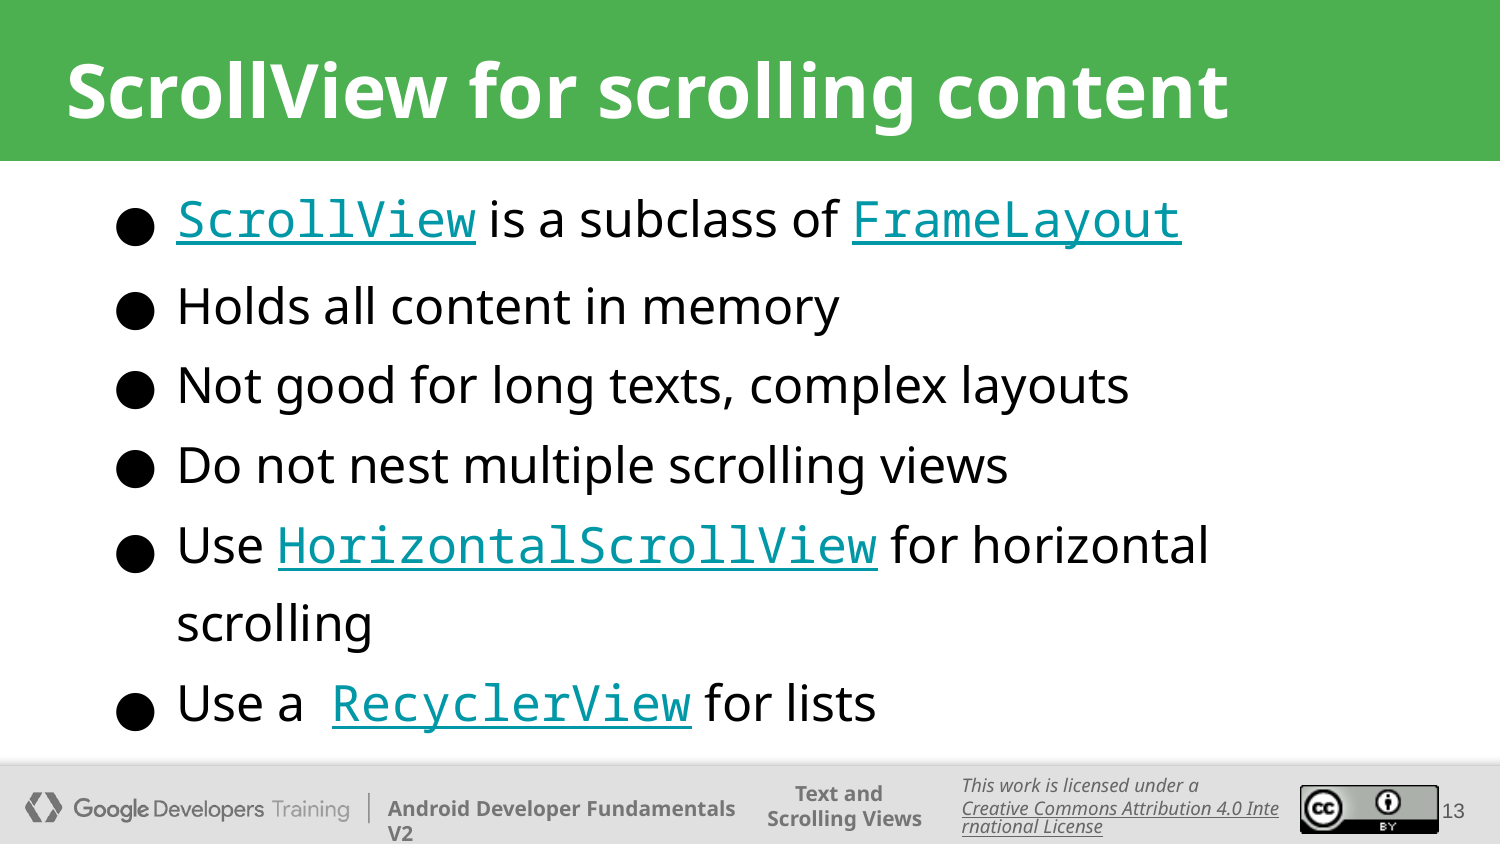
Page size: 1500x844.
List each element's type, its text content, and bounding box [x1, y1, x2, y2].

slide_number ‹#› [1389, 777, 1480, 842]
title ScrollView for scrolling content [51, 28, 1472, 122]
picture [0, 161, 1500, 844]
list ScrollView is a subclass of FrameLayout Holds all content in memory Not good for long texts, complex layouts Do not nest multiple scrolling views Use HorizontalScrollView for horizontal scrolling Use a RecyclerView for lists [10, 161, 1409, 750]
